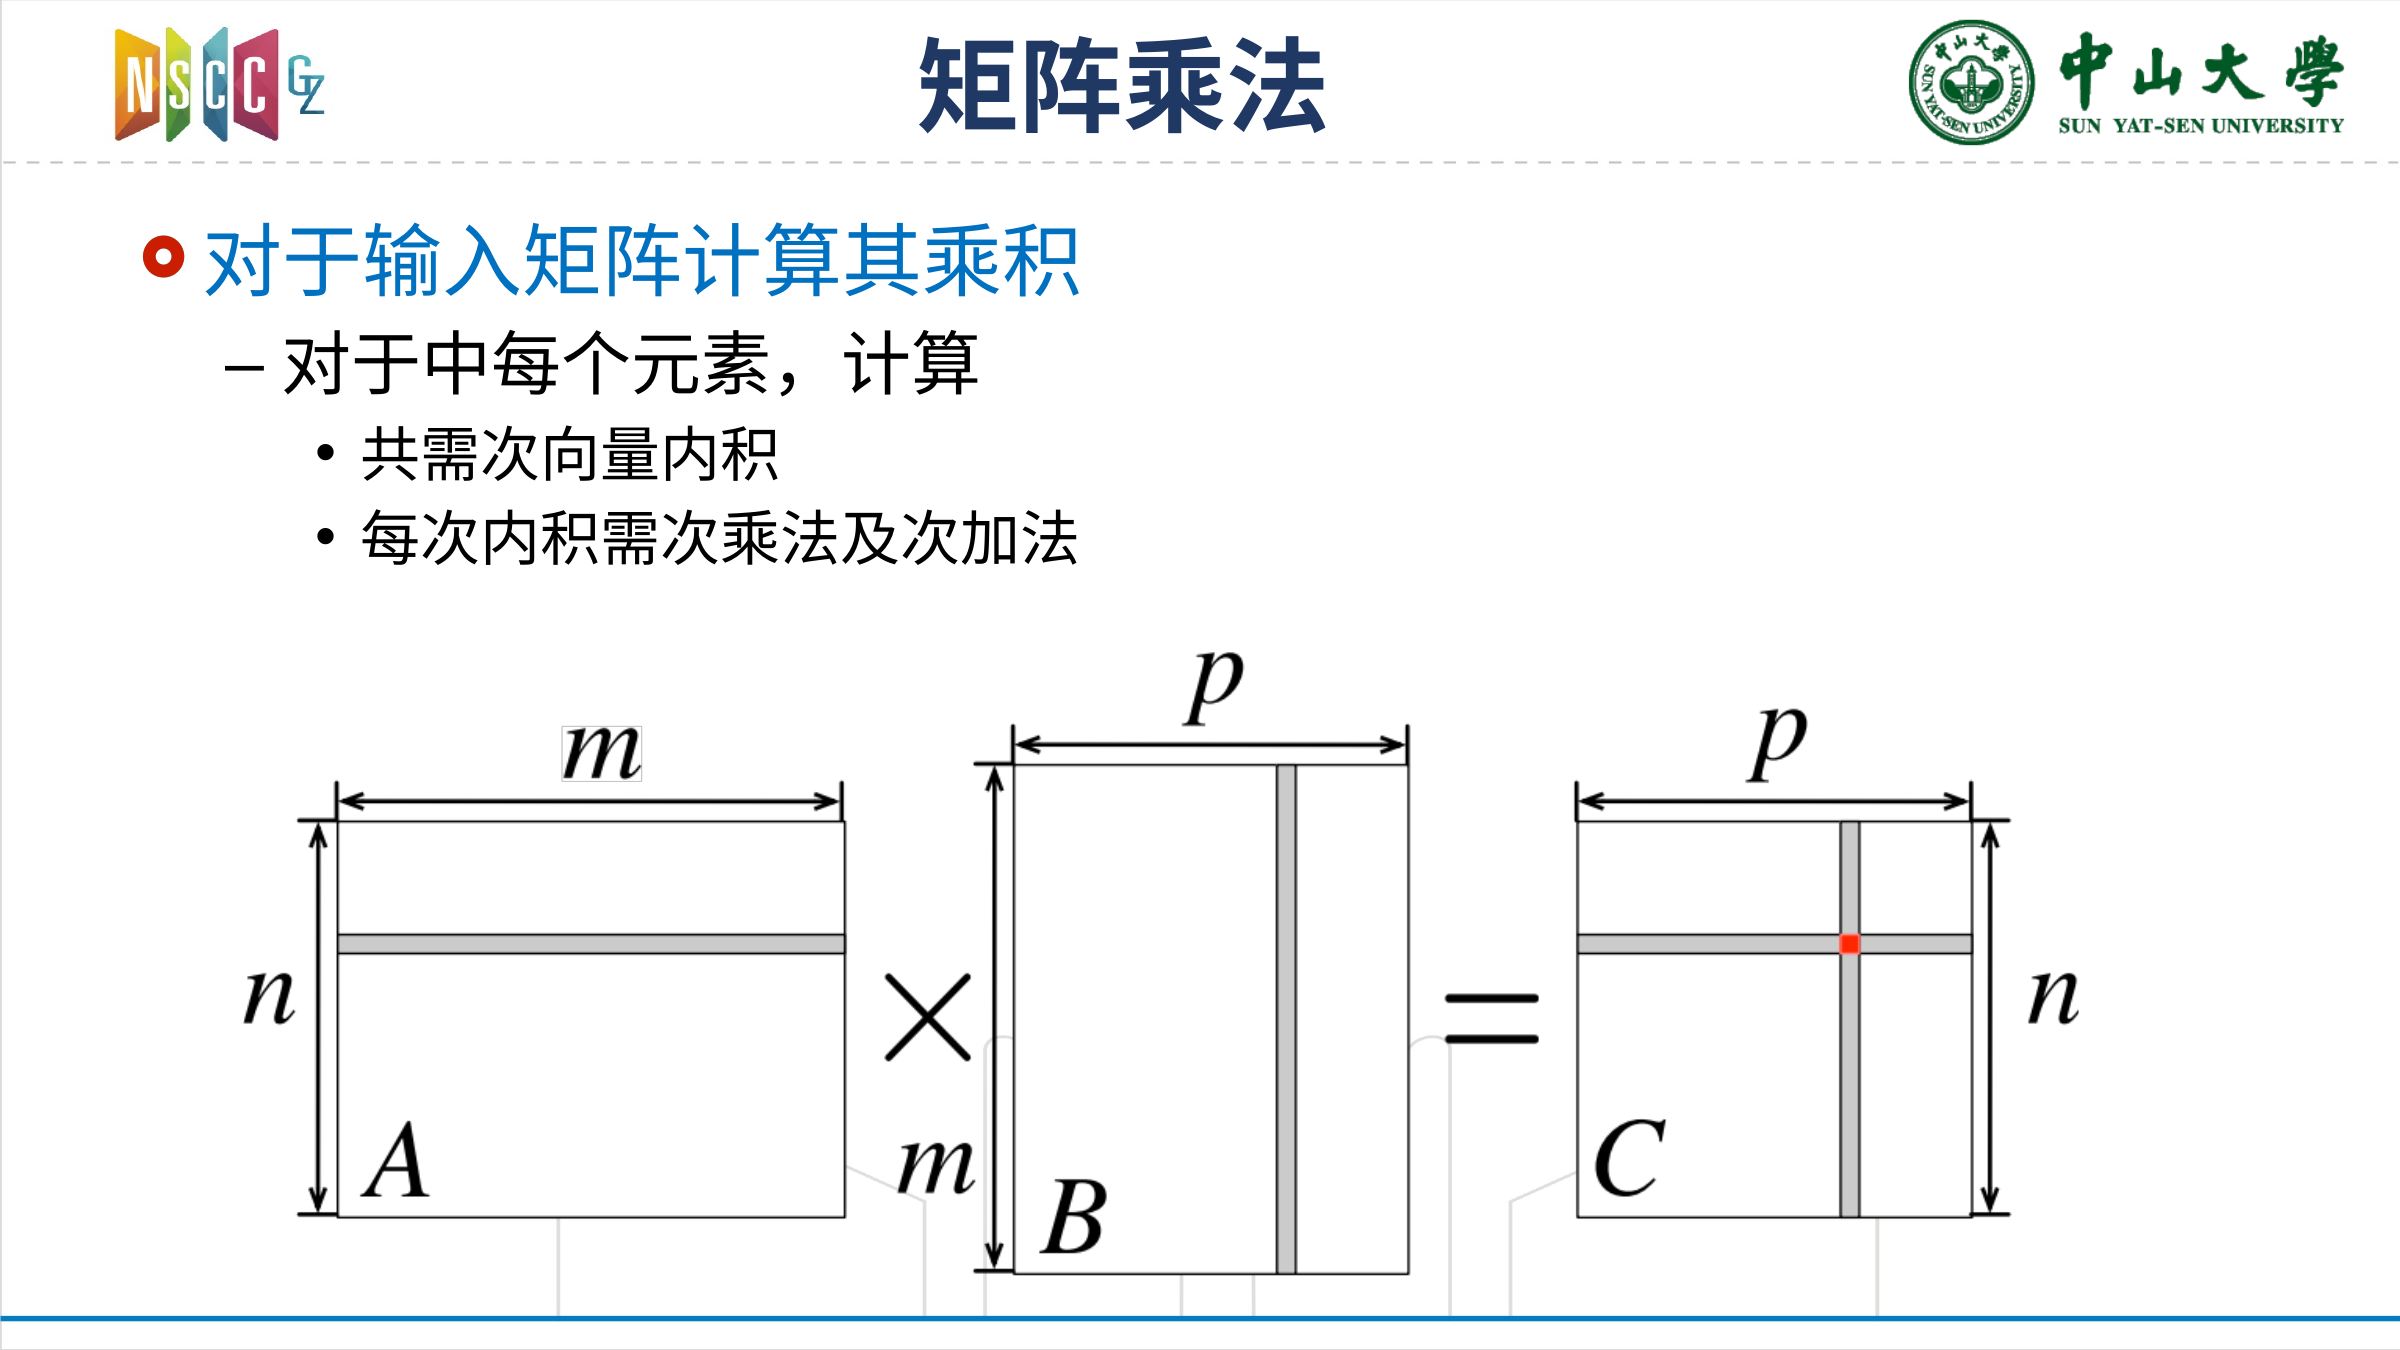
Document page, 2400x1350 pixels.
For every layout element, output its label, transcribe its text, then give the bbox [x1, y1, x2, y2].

title 矩阵乘法 [349, 13, 1897, 153]
picture [0, 0, 2400, 1350]
slide_number [1719, 1251, 2280, 1324]
